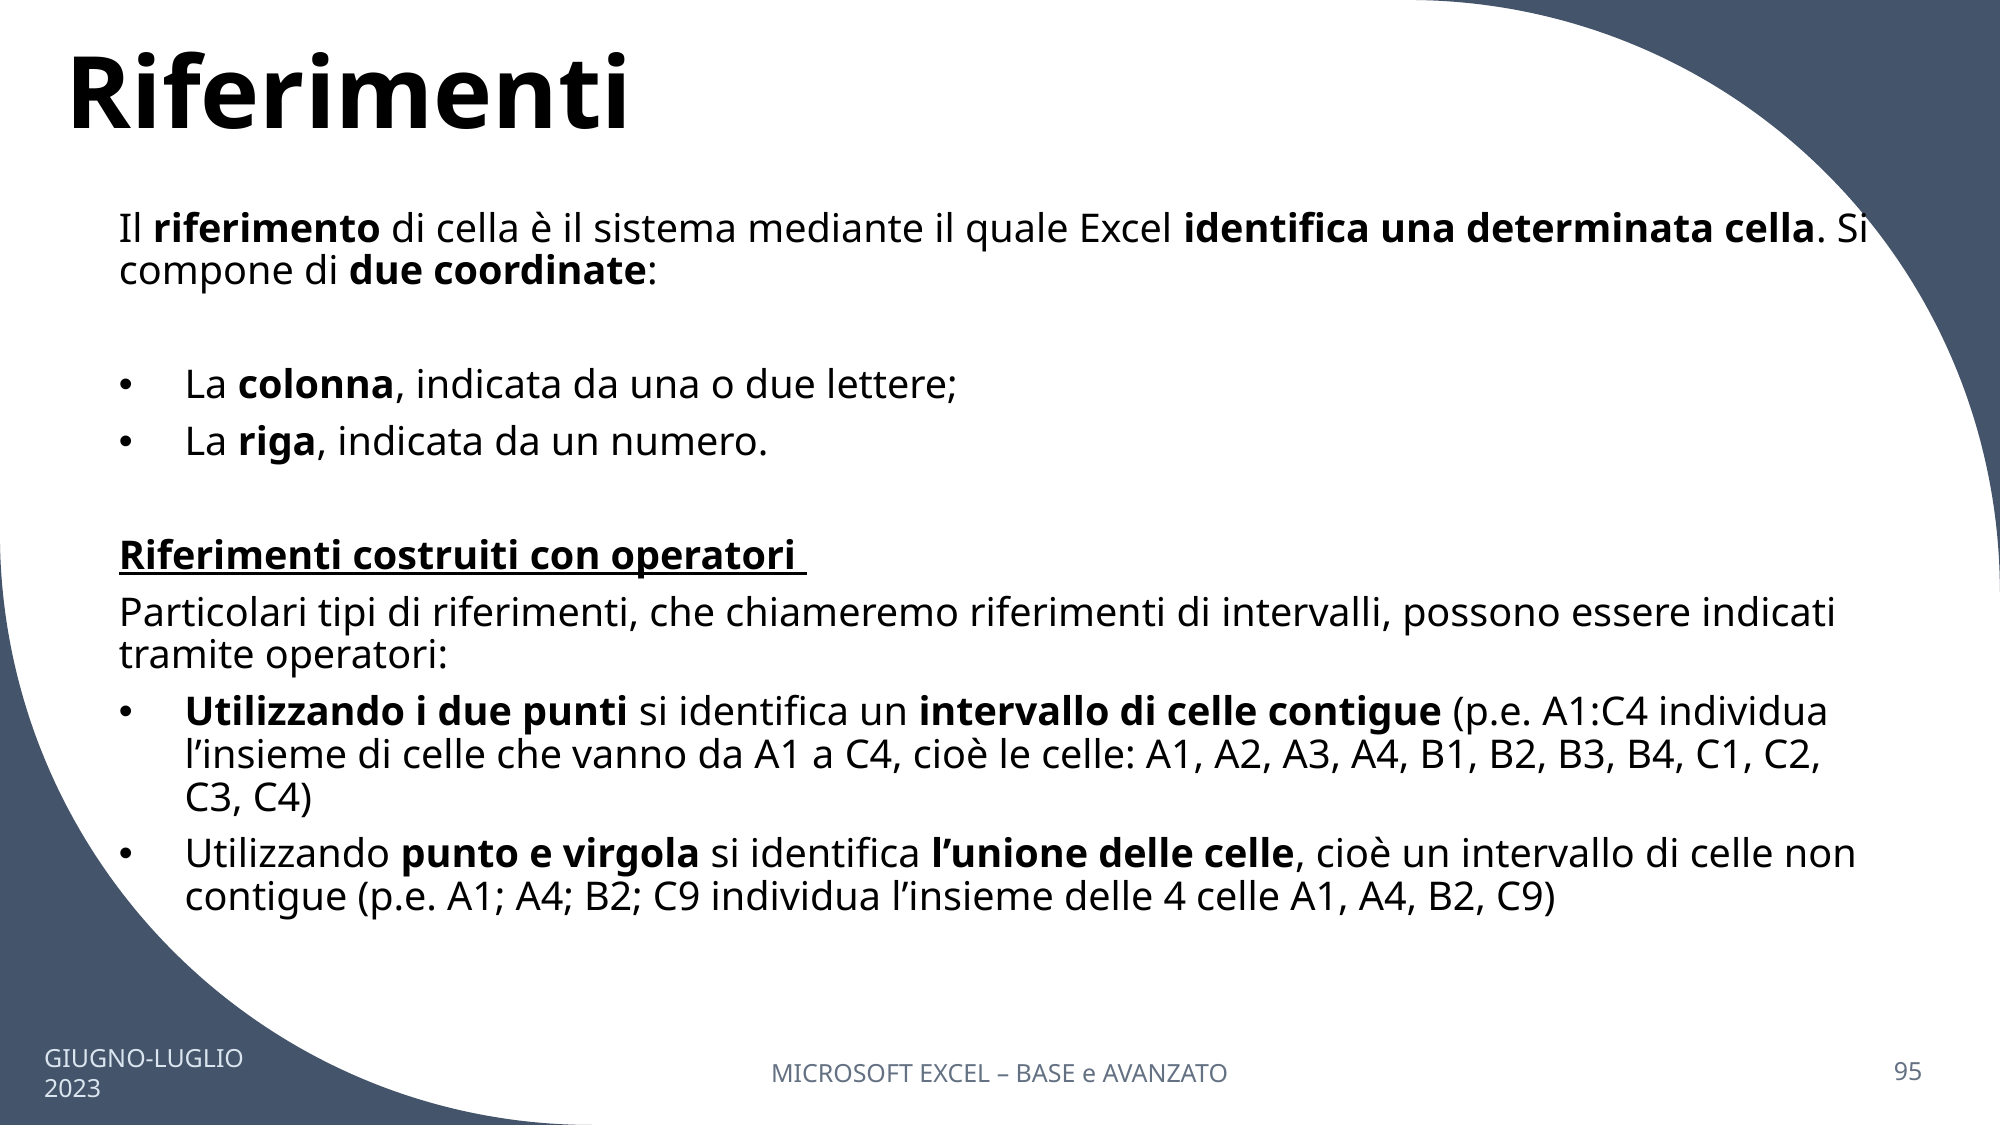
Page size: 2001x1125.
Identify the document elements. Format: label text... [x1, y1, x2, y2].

title Riferimenti [50, 0, 1722, 158]
slide_number 95 [1665, 1042, 1938, 1103]
list Il riferimento di cella è il sistema mediante il quale Excel identifica una determinata cella. Si compone di due coordinate: La colonna, indicata da una o due lettere; La riga, indicata da un numero. Riferimenti costruiti con operatori Particolari tipi di riferimenti, che chiameremo riferimenti di intervalli, possono essere indicati tramite operatori: Utilizzando i due punti si identifica un intervallo di celle contigue (p.e. A1:C4 individua l’insieme di celle che vanno da A1 a C4, cioè le celle: A1, A2, A3, A4, B1, B2, B3, B4, C1, C2, C3, C4) Utilizzando punto e virgola si identifica l’unione delle celle, cioè un intervallo di celle non contigue (p.e. A1; A4; B2; C9 individua l’insieme delle 4 celle A1, A4, B2, C9) [103, 200, 1893, 928]
slide_number GIUGNO-LUGLIO 2023 [29, 1042, 309, 1103]
footer MICROSOFT EXCEL – BASE e AVANZATO [662, 1042, 1338, 1103]
